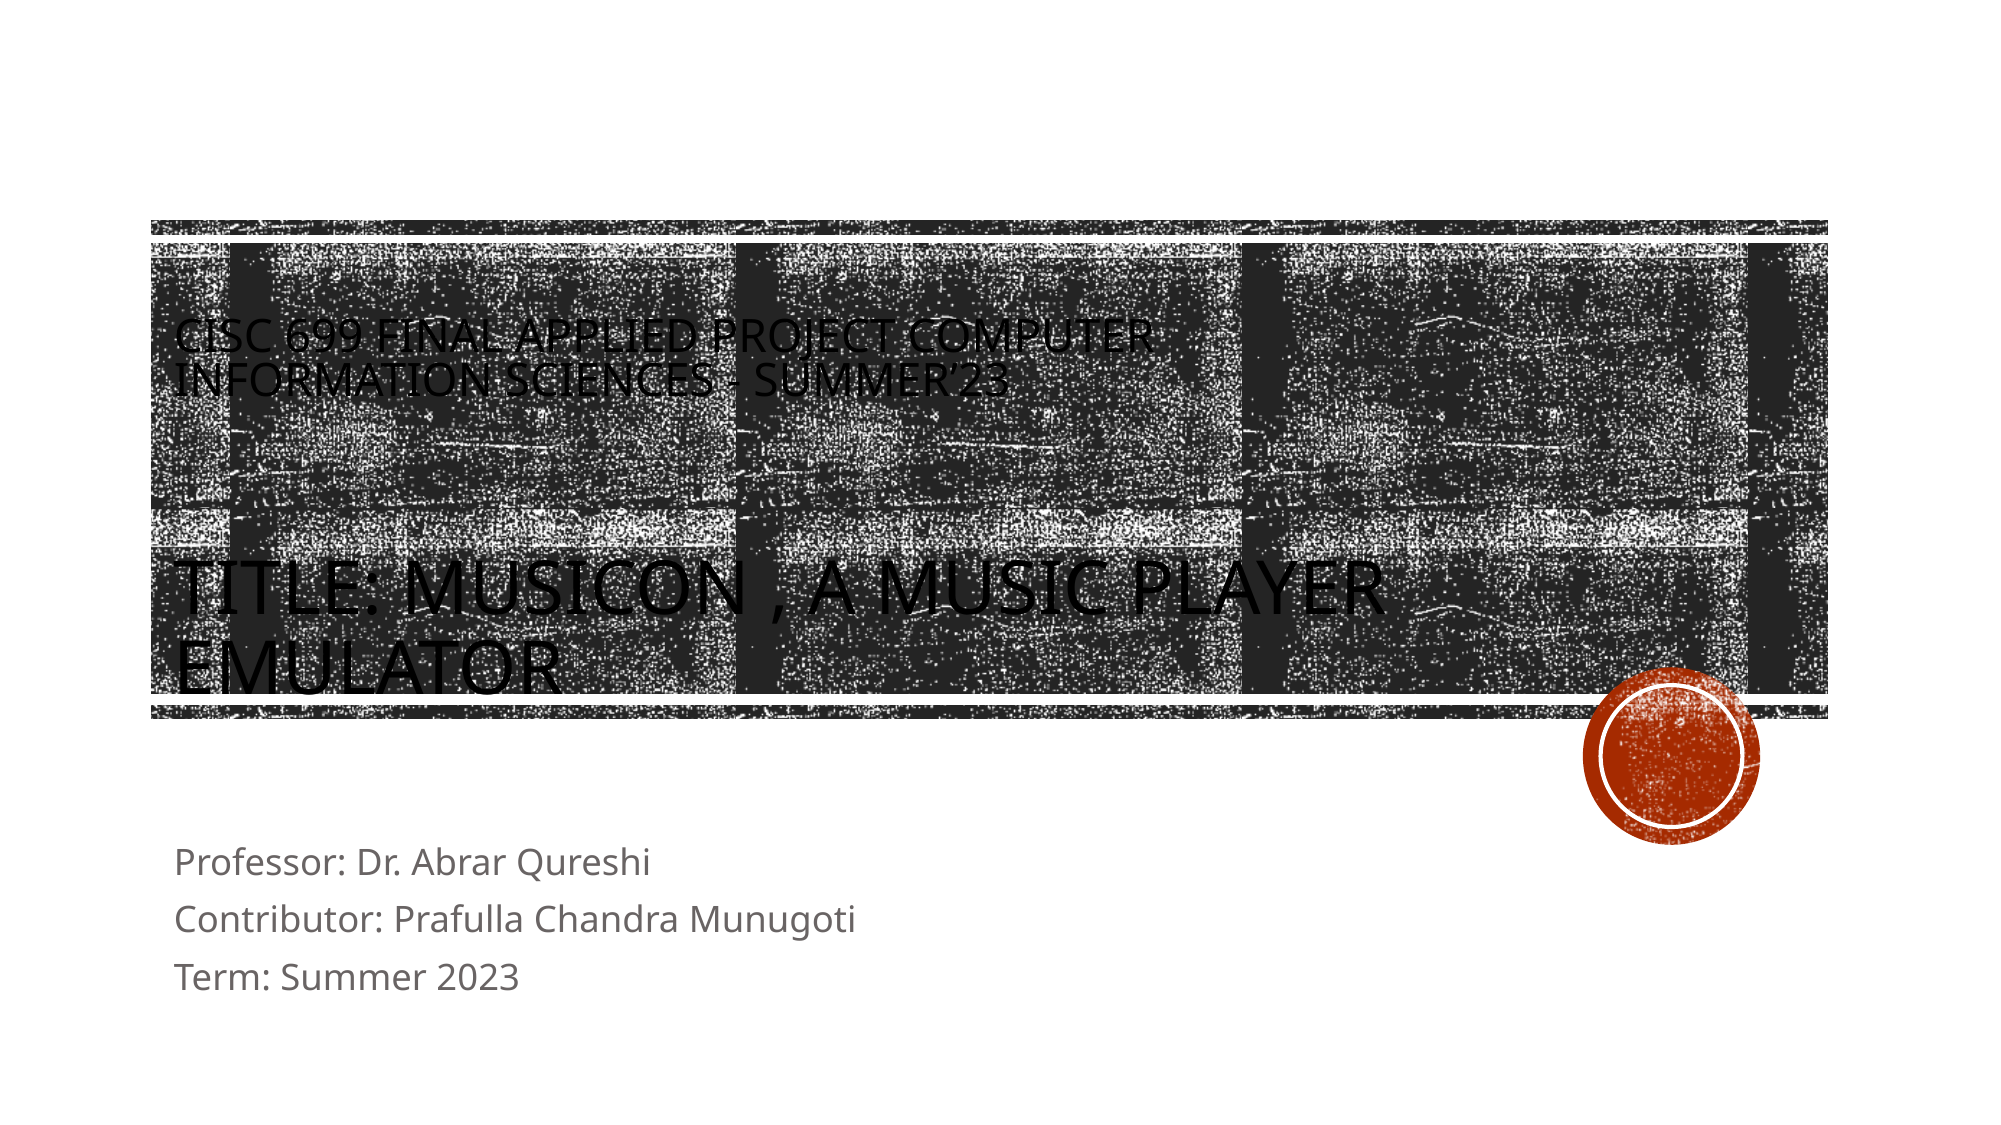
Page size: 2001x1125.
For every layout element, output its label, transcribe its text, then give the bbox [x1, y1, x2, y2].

title CISC 699 Final Applied Project Computer Information Sciences - SUMMER’23 [158, 229, 1827, 514]
subtitle Title: MusicOn , a music player emulator Professor: Dr. Abrar Qureshi Contributor: Prafulla Chandra Munugoti Term: Summer 2023 [158, 484, 1607, 1043]
